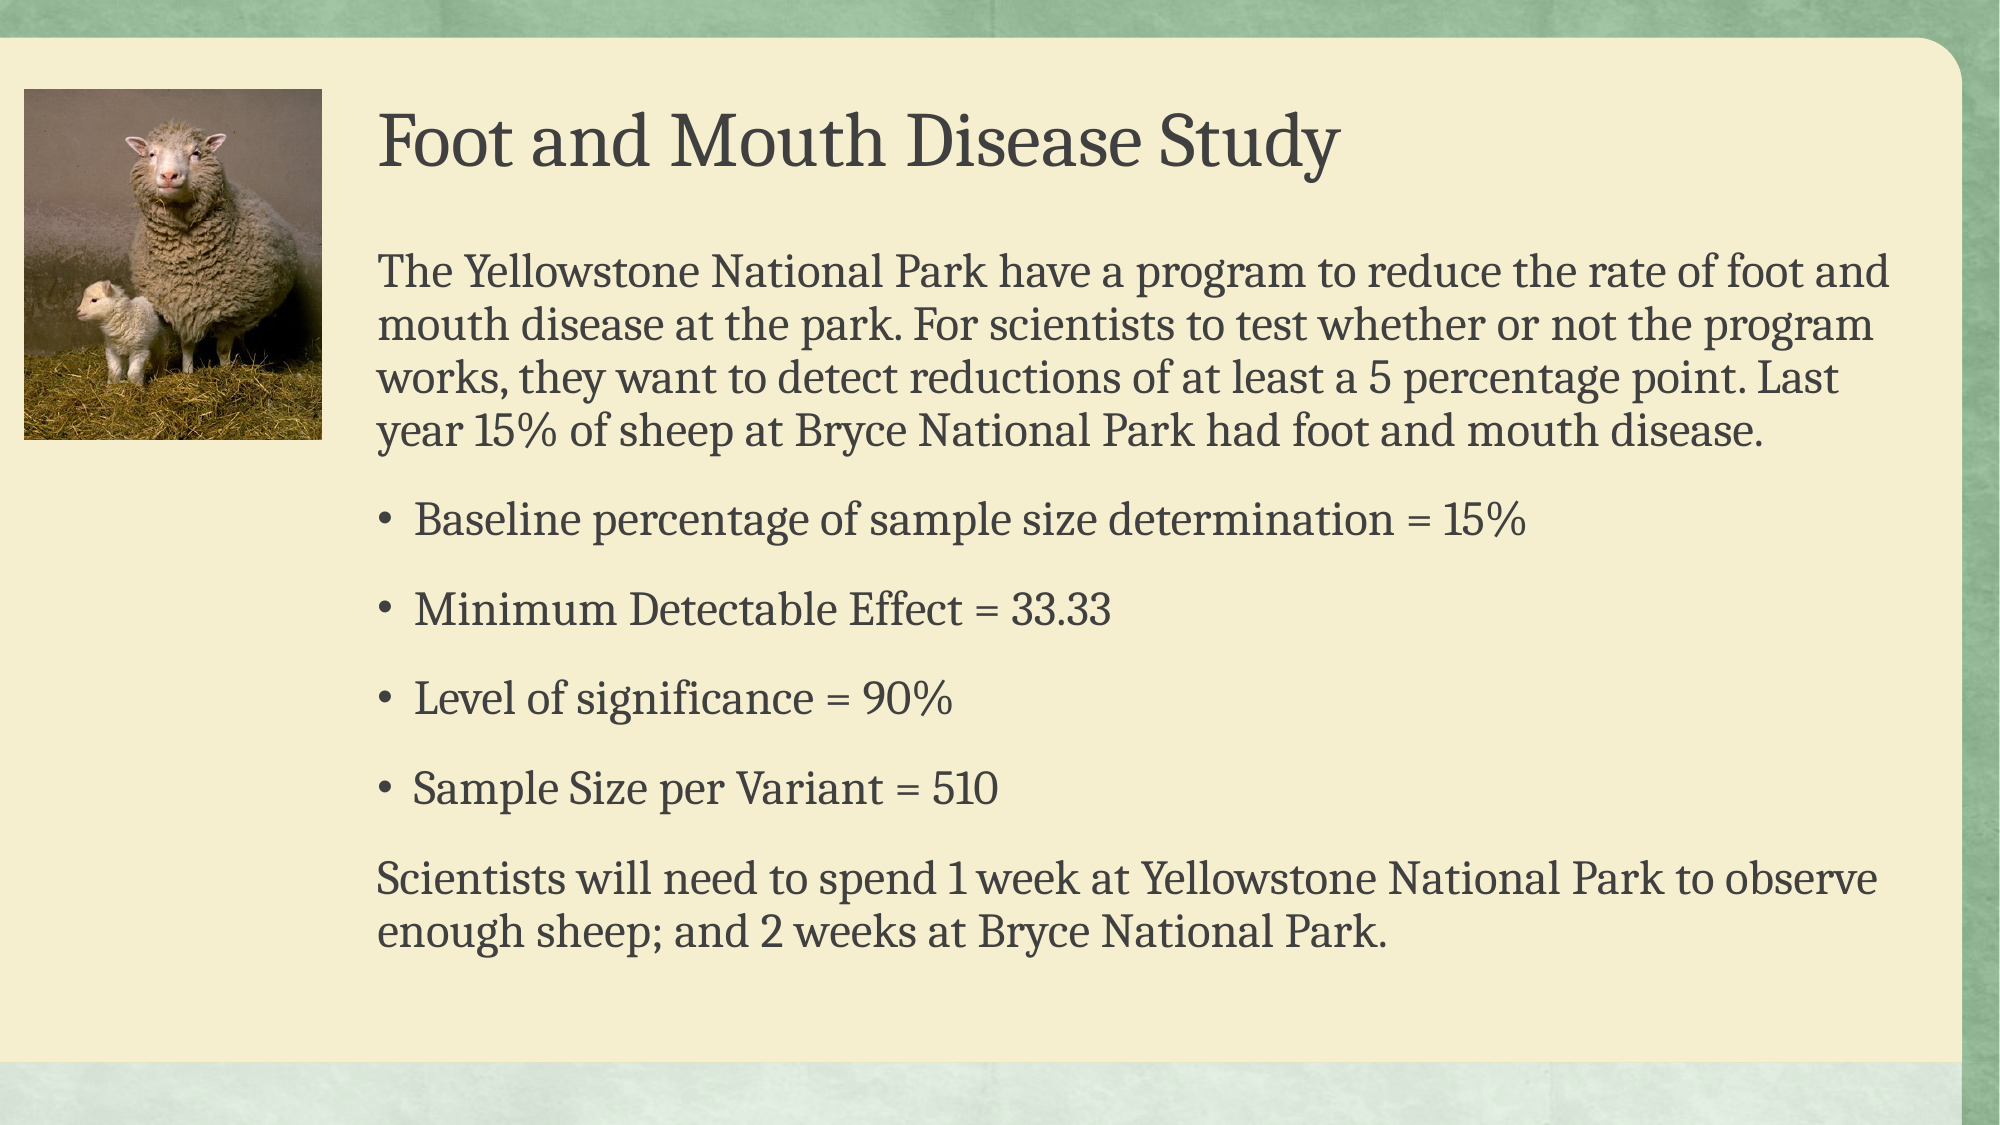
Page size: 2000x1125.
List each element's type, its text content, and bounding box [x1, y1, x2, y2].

picture [24, 89, 322, 441]
title Foot and Mouth Disease Study [362, 90, 1938, 286]
list The Yellowstone National Park have a program to reduce the rate of foot and mouth disease at the park. For scientists to test whether or not the program works, they want to detect reductions of at least a 5 percentage point. Last year 15% of sheep at Bryce National Park had foot and mouth disease. Baseline percentage of sample size determination = 15% Minimum Detectable Effect = 33.33 Level of significance = 90% Sample Size per Variant = 510 Scientists will need to spend 1 week at Yellowstone National Park to observe enough sheep; and 2 weeks at Bryce National Park. [362, 237, 1925, 1013]
